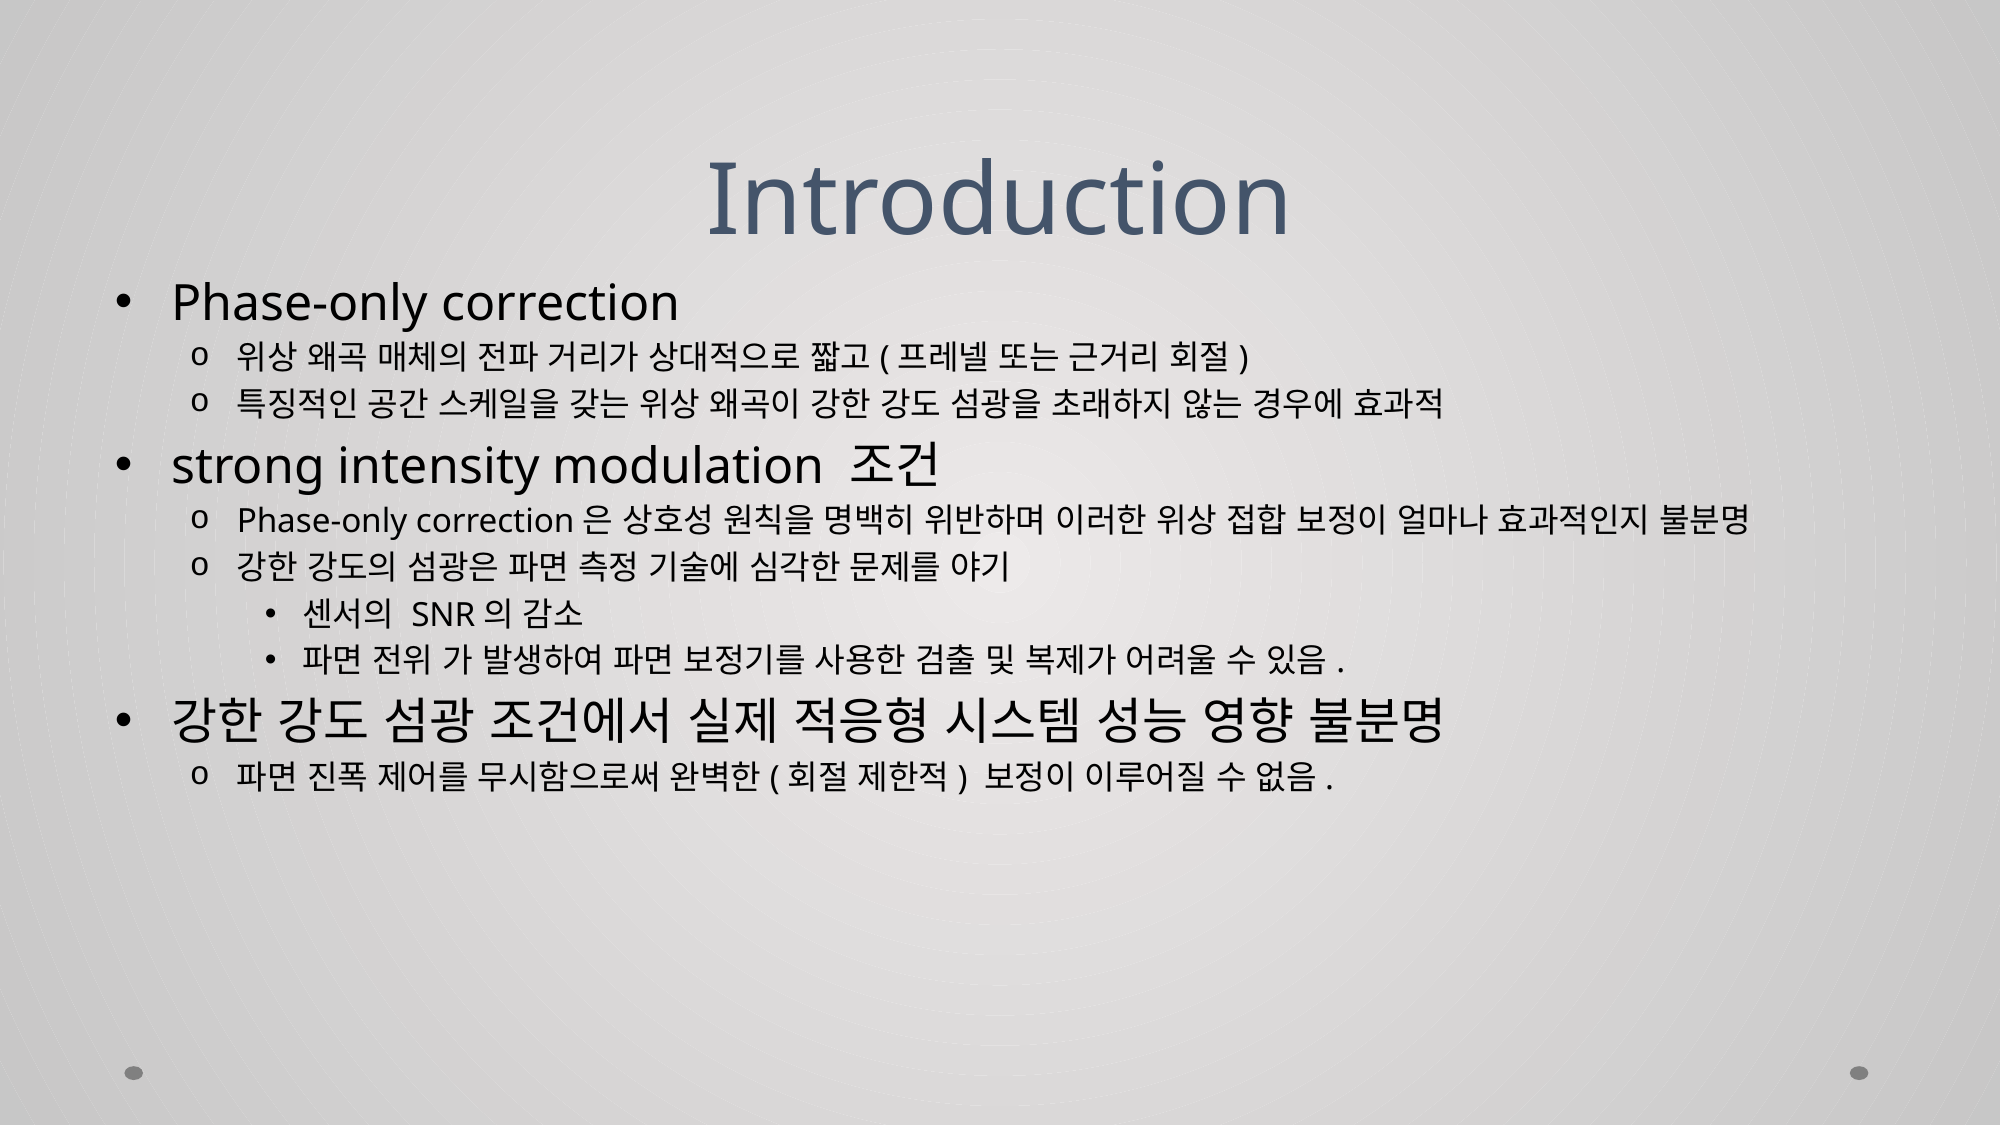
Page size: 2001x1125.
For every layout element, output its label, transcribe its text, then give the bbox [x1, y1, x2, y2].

list Phase-only correction 위상 왜곡 매체의 전파 거리가 상대적으로 짧고(프레넬 또는 근거리 회절) 특징적인 공간 스케일을 갖는 위상 왜곡이 강한 강도 섬광을 초래하지 않는 경우에 효과적 strong intensity modulation 조건 Phase-only correction은 상호성 원칙을 명백히 위반하며 이러한 위상 접합 보정이 얼마나 효과적인지 불분명 강한 강도의 섬광은 파면 측정 기술에 심각한 문제를 야기 센서의 SNR의 감소 파면 전위 가 발생하여 파면 보정기를 사용한 검출 및 복제가 어려울 수 있음. 강한 강도 섬광 조건에서 실제 적응형 시스템 성능 영향 불분명 파면 진폭 제어를 무시함으로써 완벽한(회절 제한적) 보정이 이루어질 수 없음. [99, 262, 1900, 1005]
title Introduction [99, 0, 1900, 262]
